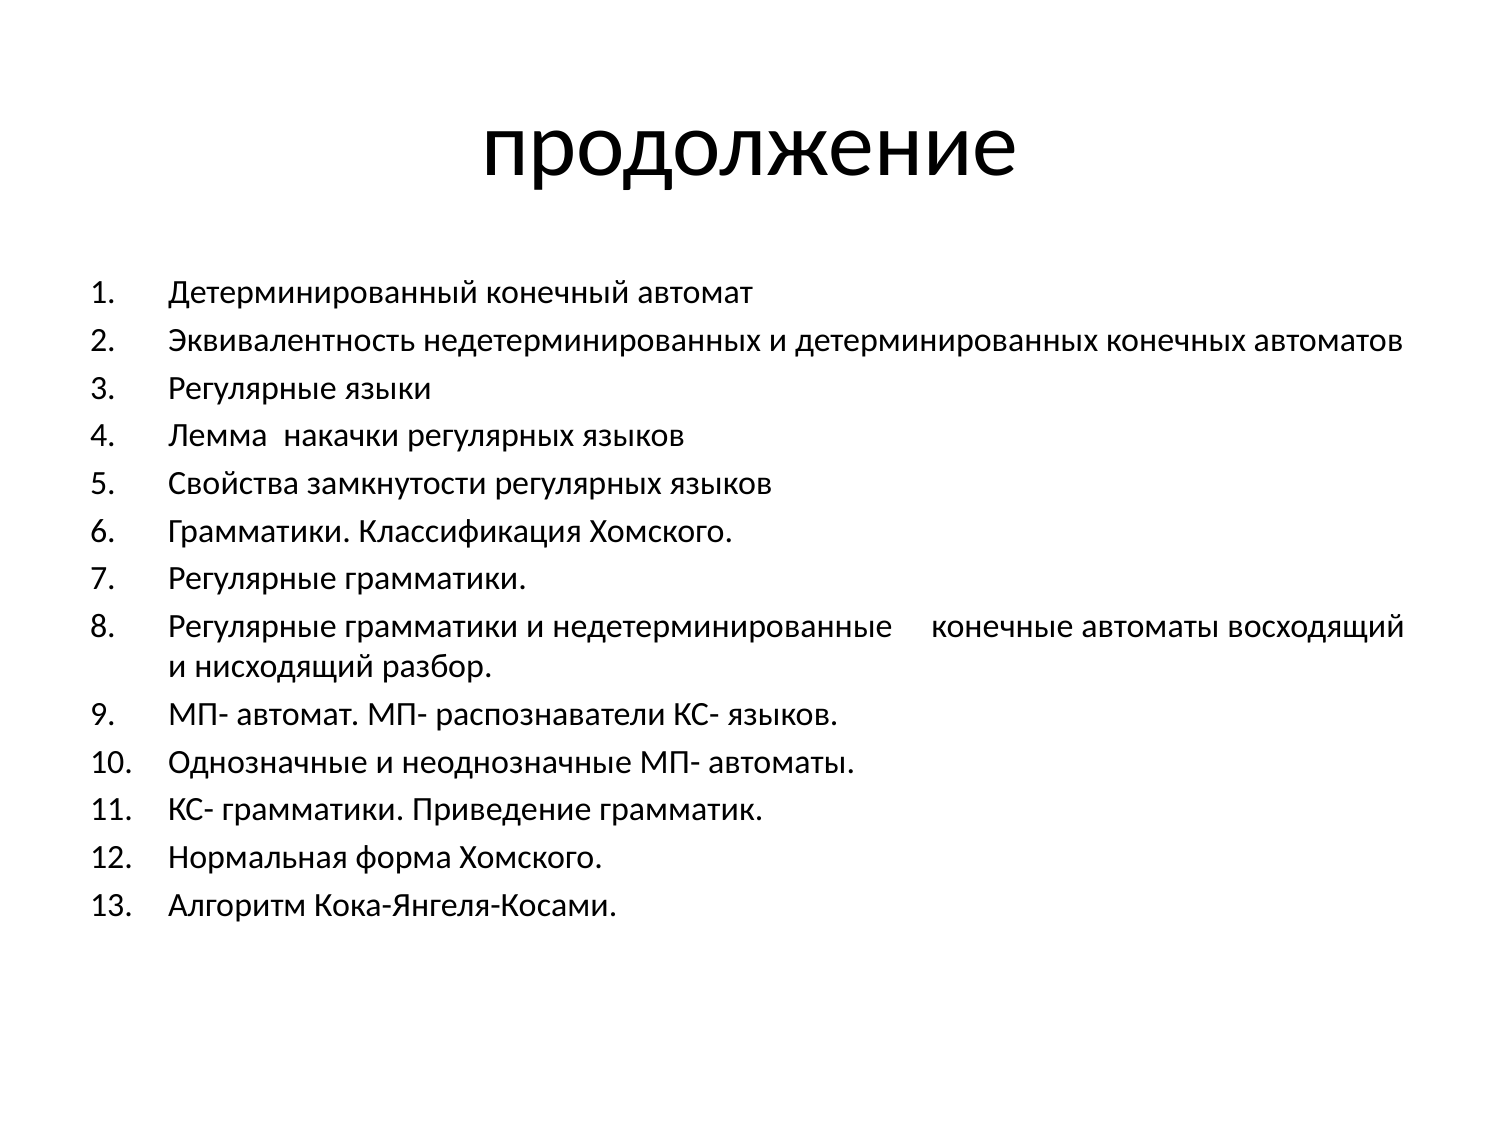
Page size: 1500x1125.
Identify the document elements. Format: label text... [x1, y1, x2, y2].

title продолжение [75, 45, 1425, 233]
list Детерминированный конечный автомат Эквивалентность недетерминированных и детерминированных конечных автоматов Регулярные языки Лемма накачки регулярных языков Свойства замкнутости регулярных языков Грамматики. Классификация Хомского. Регулярные грамматики. Регулярные грамматики и недетерминированные конечные автоматы восходящий и нисходящий разбор. МП- автомат. МП- распознаватели КС- языков. Однозначные и неоднозначные МП- автоматы. КС- грамматики. Приведение грамматик. Нормальная форма Хомского. Алгоритм Кока-Янгеля-Косами. [75, 262, 1425, 1005]
